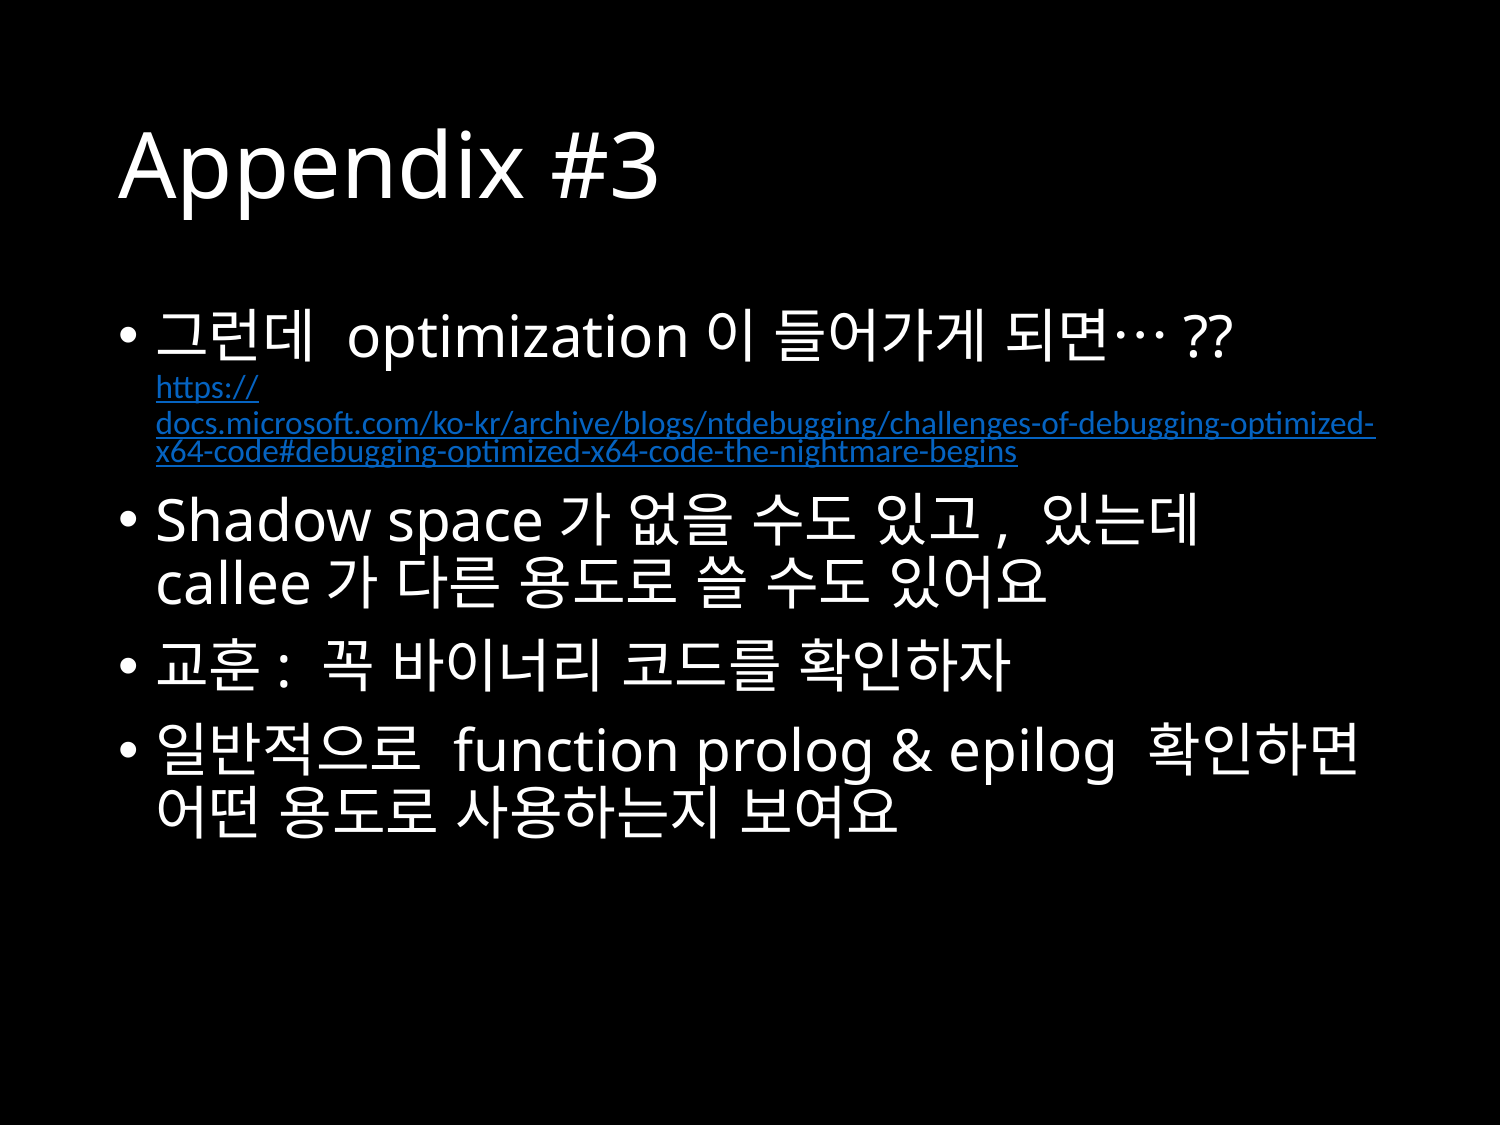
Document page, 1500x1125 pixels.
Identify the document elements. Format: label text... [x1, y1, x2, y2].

list 그런데 optimization이 들어가게 되면…?? https://docs.microsoft.com/ko-kr/archive/blogs/ntdebugging/challenges-of-debugging-optimized-x64-code#debugging-optimized-x64-code-the-nightmare-begins Shadow space가 없을 수도 있고, 있는데 callee가 다른 용도로 쓸 수도 있어요 교훈: 꼭 바이너리 코드를 확인하자 일반적으로 function prolog & epilog 확인하면 어떤 용도로 사용하는지 보여요 [103, 299, 1397, 1014]
title Appendix #3 [103, 59, 1397, 278]
